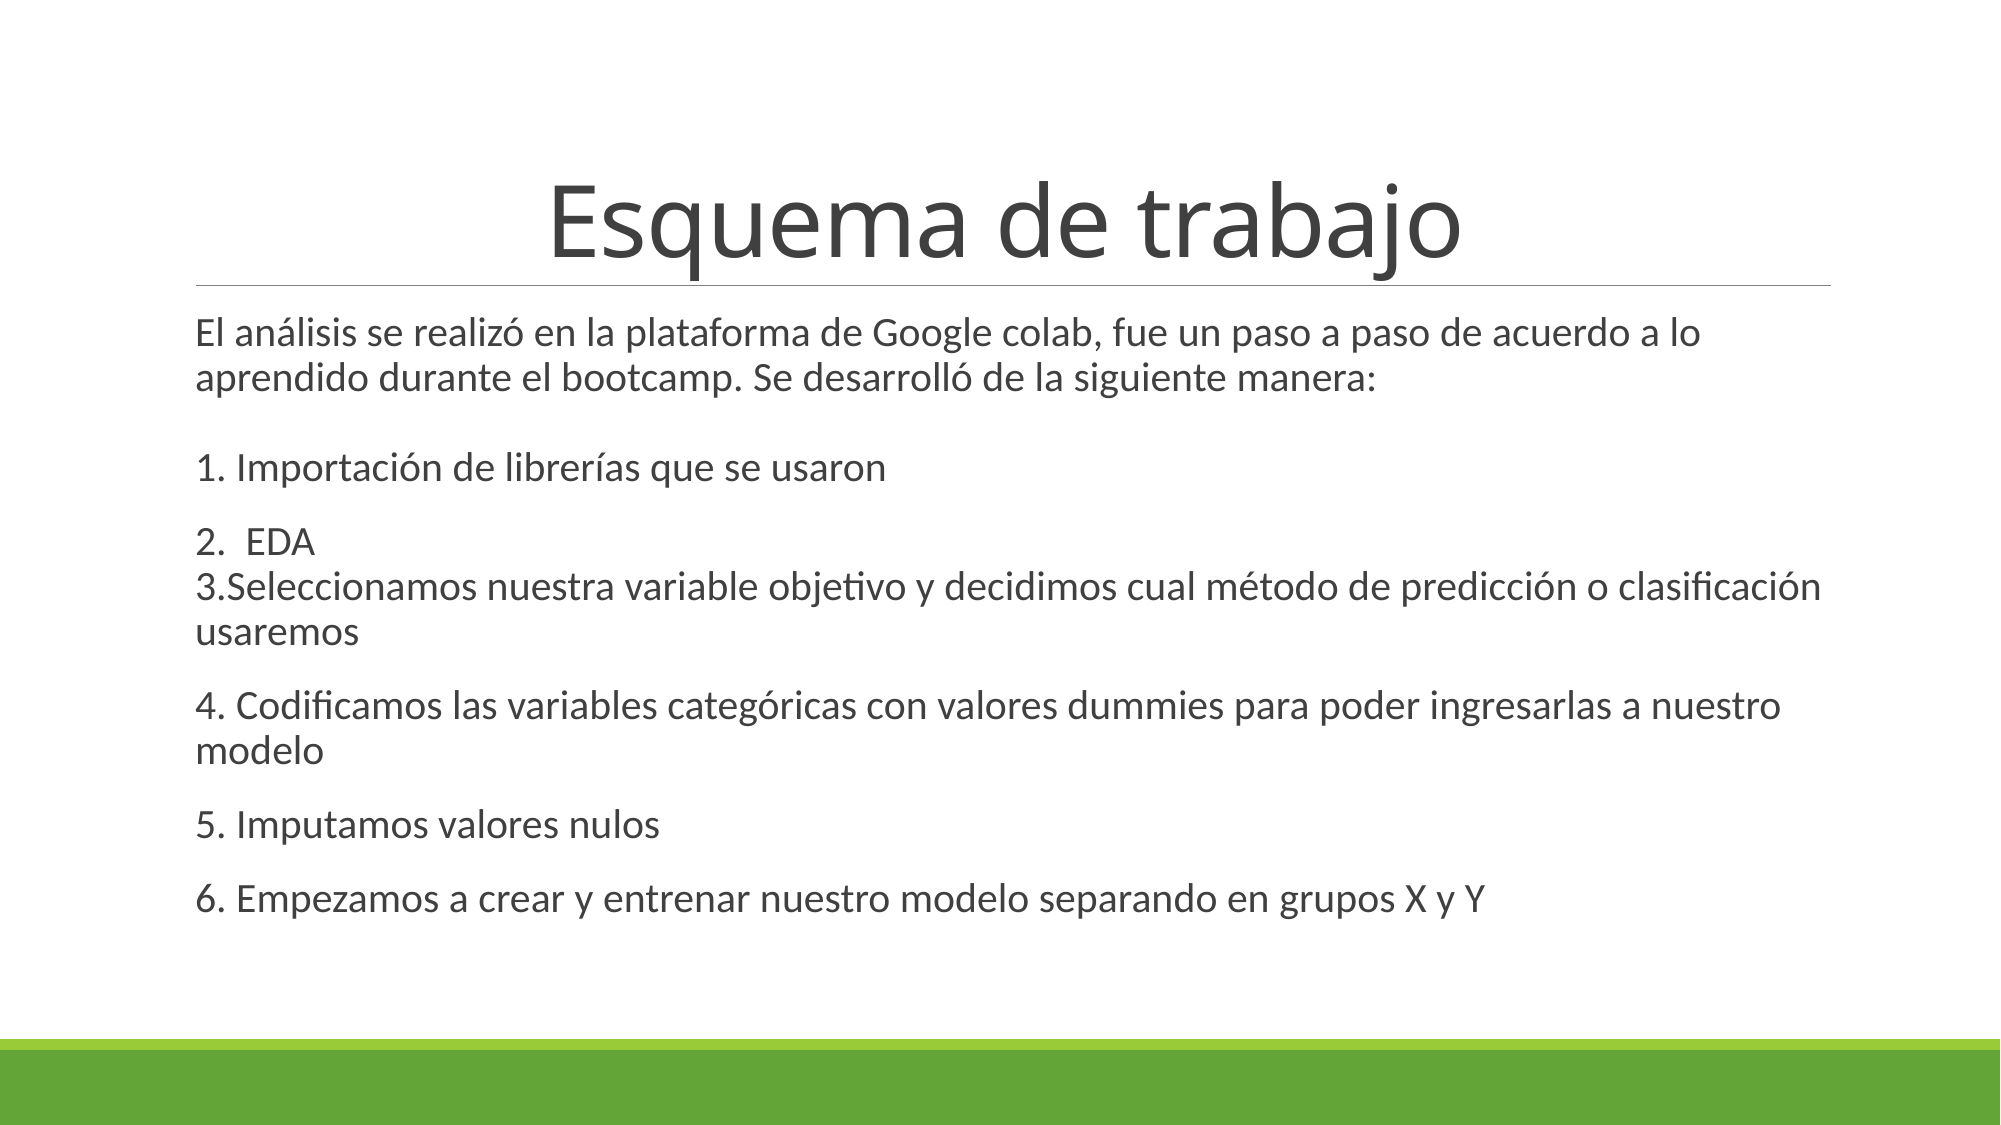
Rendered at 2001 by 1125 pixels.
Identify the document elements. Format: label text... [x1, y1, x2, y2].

title Esquema de trabajo [180, 47, 1830, 285]
list El análisis se realizó en la plataforma de Google colab, fue un paso a paso de acuerdo a lo aprendido durante el bootcamp. Se desarrolló de la siguiente manera: 1. Importación de librerías que se usaron 2. EDA 3.Seleccionamos nuestra variable objetivo y decidimos cual método de predicción o clasificación usaremos 4. Codificamos las variables categóricas con valores dummies para poder ingresarlas a nuestro modelo 5. Imputamos valores nulos 6. Empezamos a crear y entrenar nuestro modelo separando en grupos X y Y [180, 302, 1830, 963]
